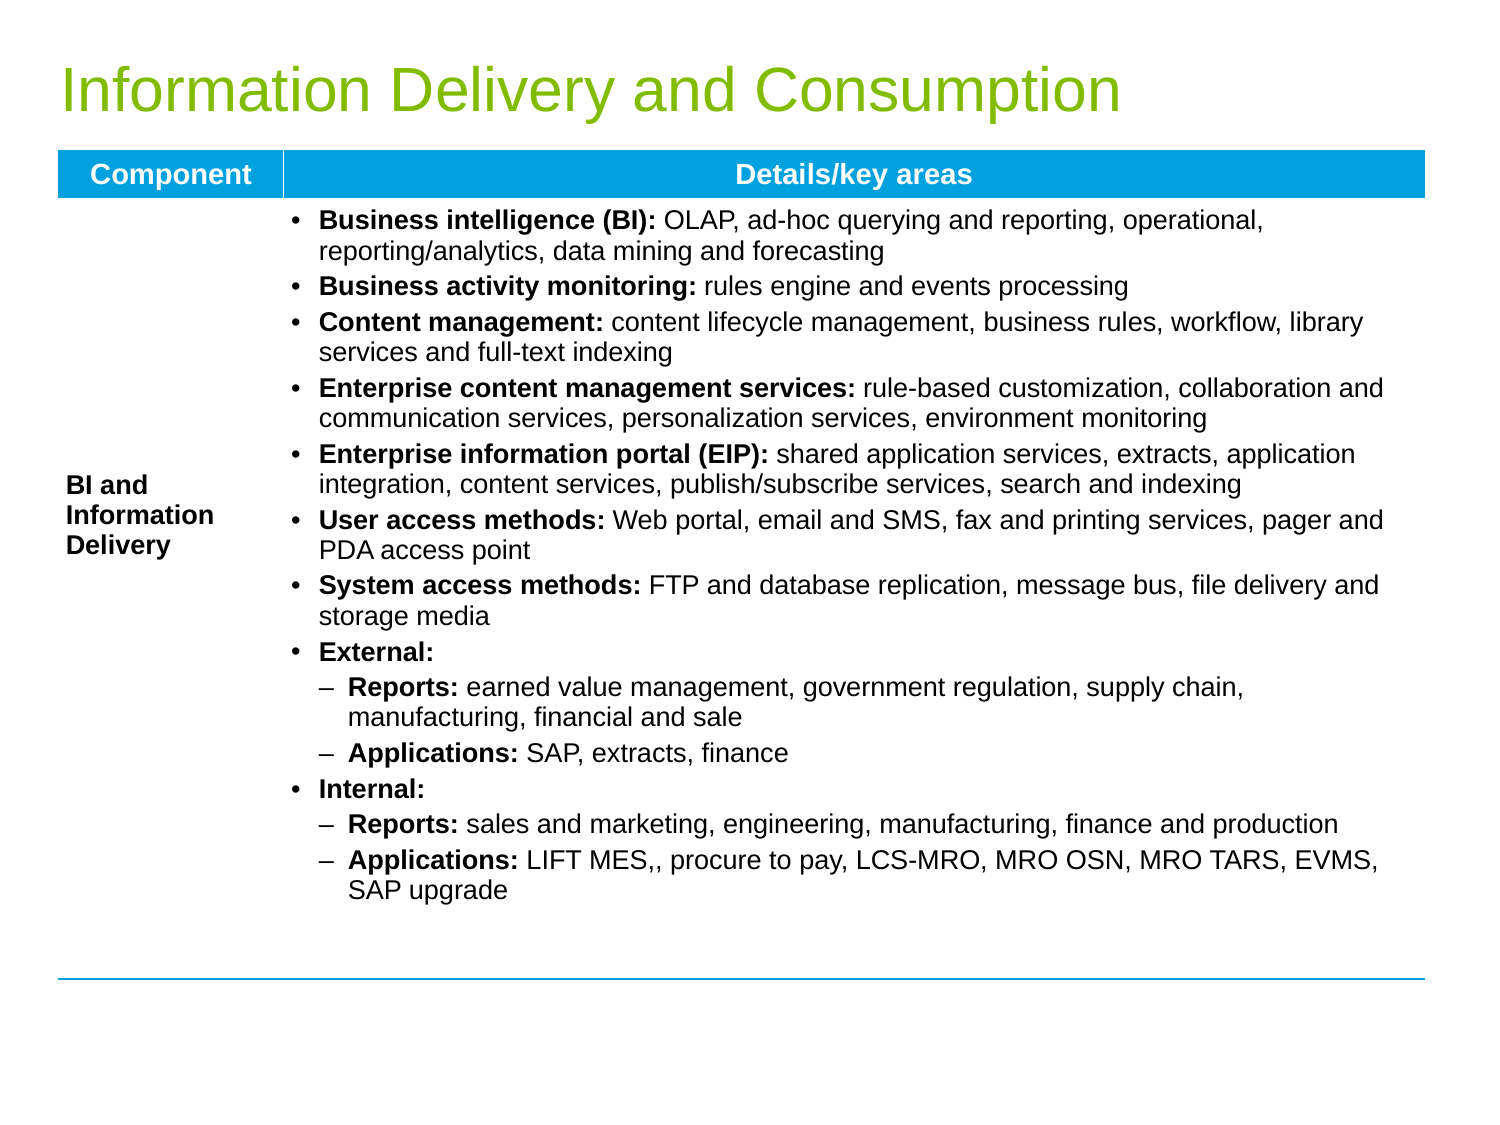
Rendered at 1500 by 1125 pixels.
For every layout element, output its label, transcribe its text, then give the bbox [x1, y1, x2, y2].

table_header Details/key areas [284, 150, 1425, 198]
table_cell Business intelligence (BI): OLAP, ad-hoc querying and reporting, operational, reporting/analytics, data mining and forecasting Business activity monitoring: rules engine and events processing Content management: content lifecycle management, business rules, workflow, library services and full-text indexing Enterprise content management services: rule-based customization, collaboration and communication services, personalization services, environment monitoring Enterprise information portal (EIP): shared application services, extracts, application integration, content services, publish/subscribe services, search and indexing User access methods: Web portal, email and SMS, fax and printing services, pager and PDA access point System access methods: FTP and database replication, message bus, file delivery and storage media External: Reports: earned value management, government regulation, supply chain, manufacturing, financial and sale Applications: SAP, extracts, finance Internal: Reports: sales and marketing, engineering, manufacturing, finance and production Applications: LIFT MES,, procure to pay, LCS-MRO, MRO OSN, MRO TARS, EVMS, SAP upgrade [284, 198, 1425, 978]
title Information Delivery and Consumption [60, 48, 1437, 211]
table_header Component [58, 150, 283, 198]
table_cell BI and Information Delivery [58, 198, 284, 978]
